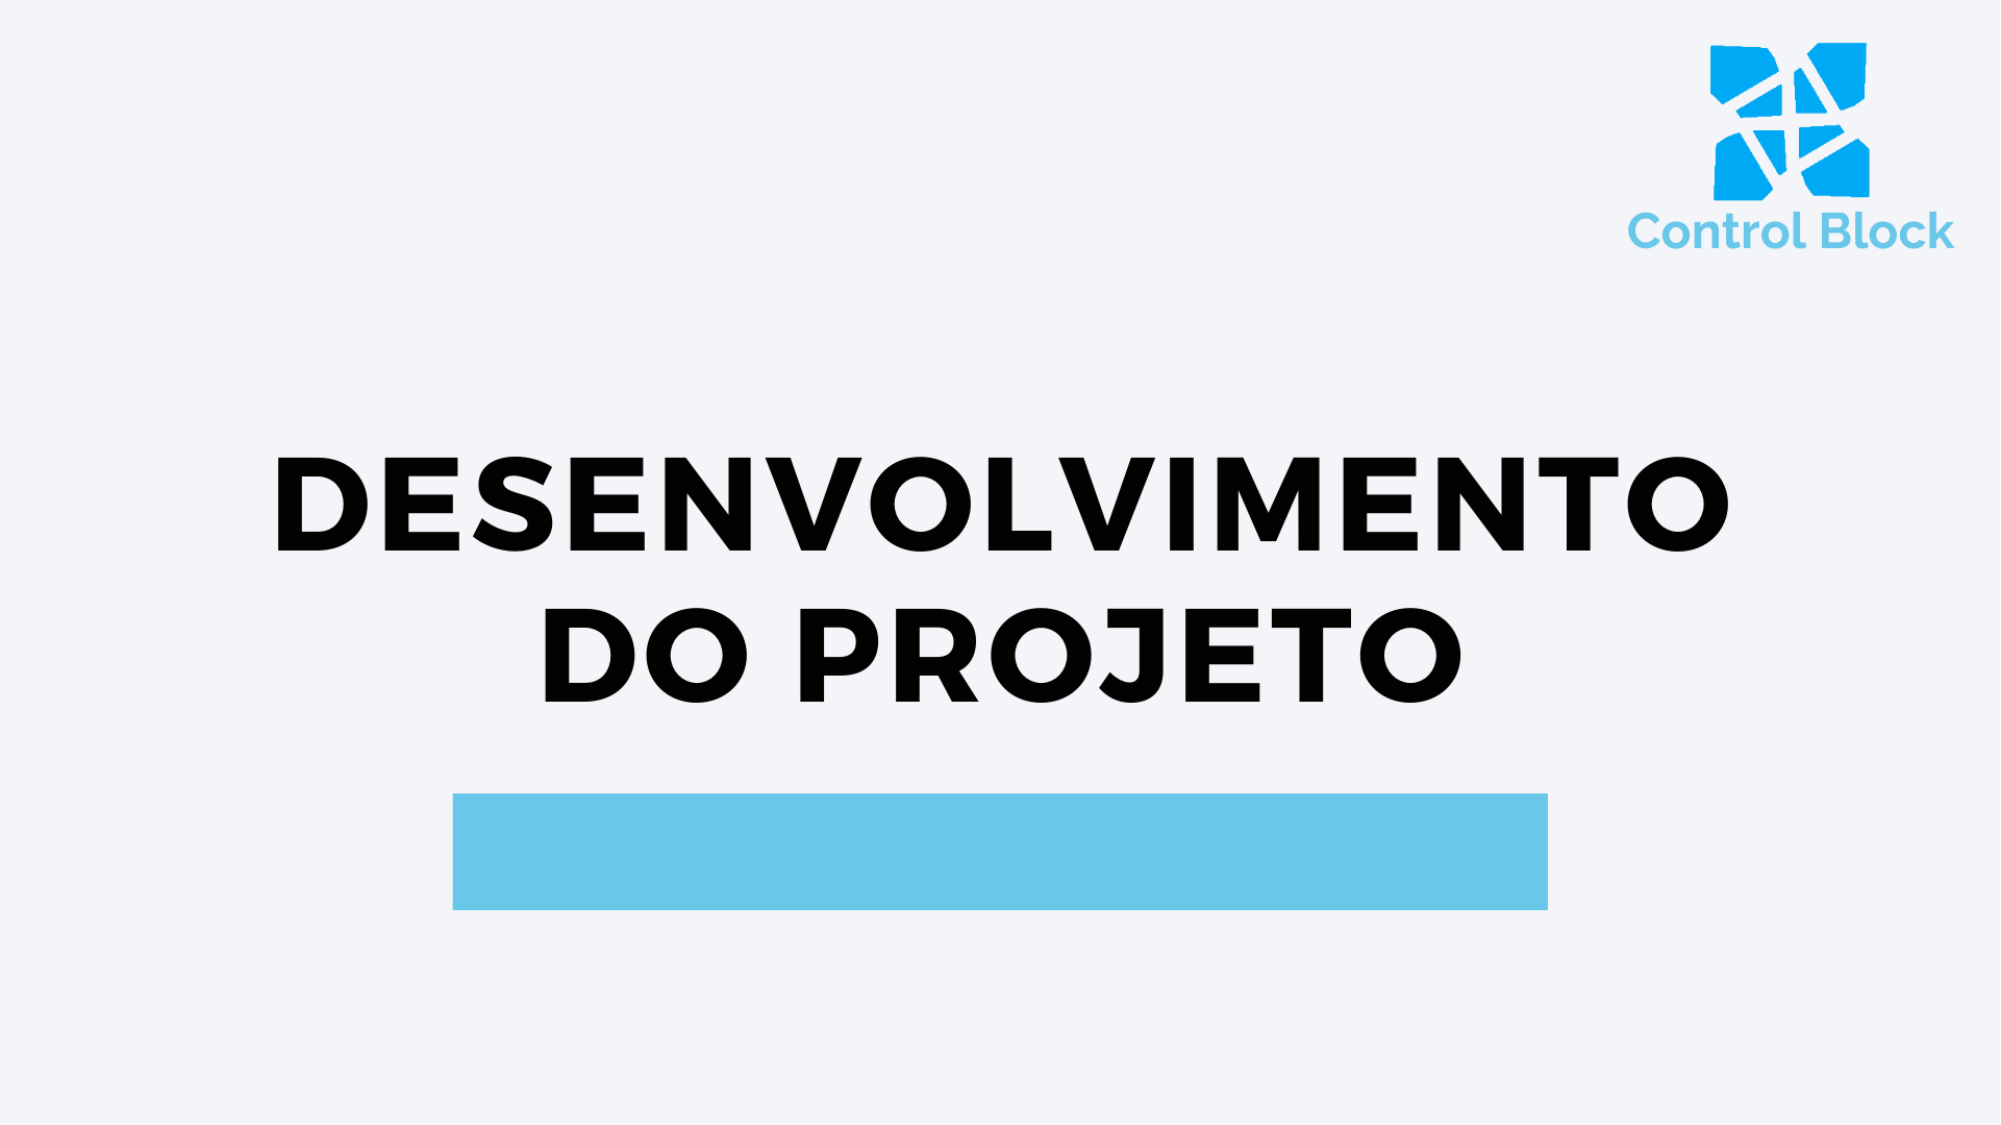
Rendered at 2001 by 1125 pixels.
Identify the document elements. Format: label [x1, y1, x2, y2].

list [0, 0, 2000, 1125]
